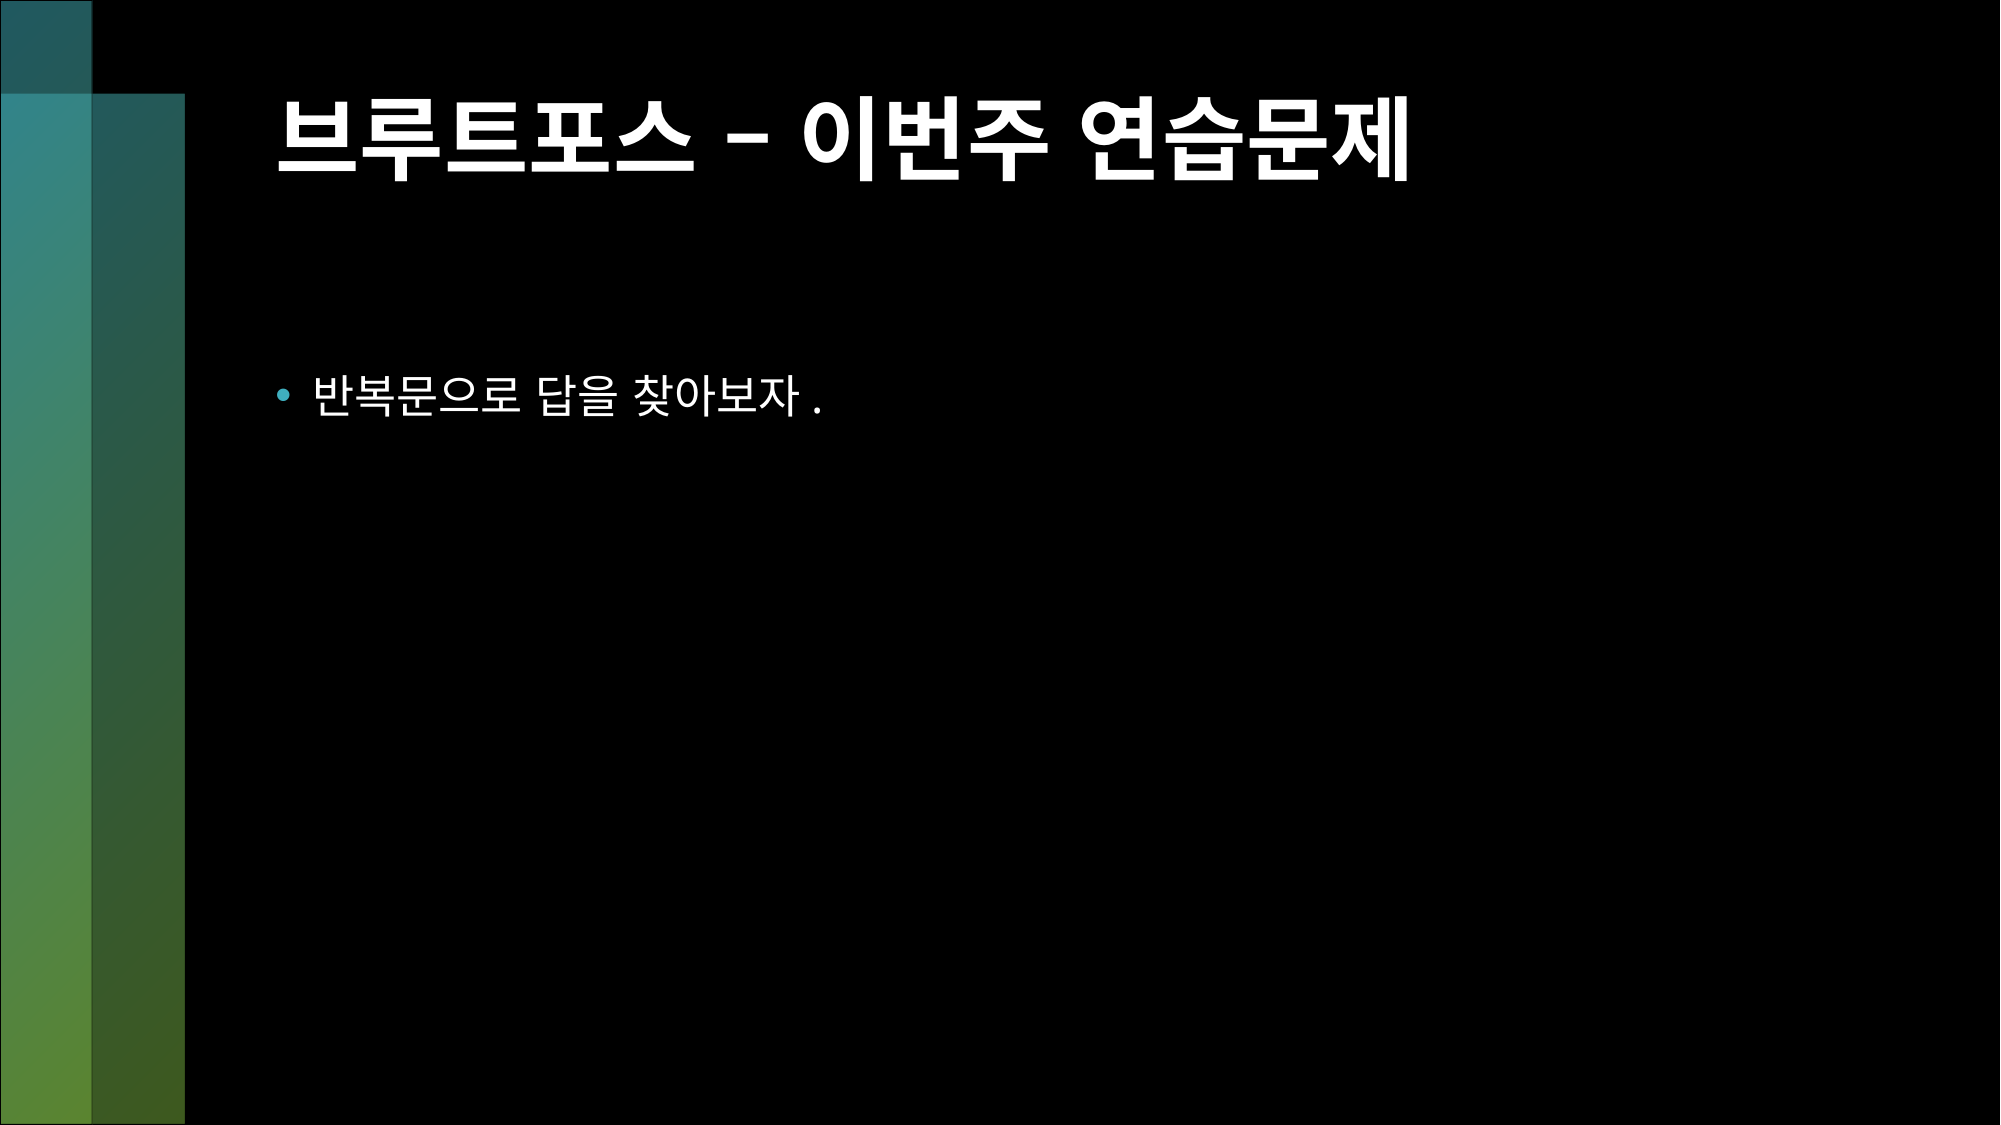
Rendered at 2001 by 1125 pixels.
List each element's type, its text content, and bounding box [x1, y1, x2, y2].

title 브루트포스 – 이번주 연습문제 [260, 74, 1817, 329]
list 반복문으로 답을 찾아보자. [260, 354, 1817, 999]
